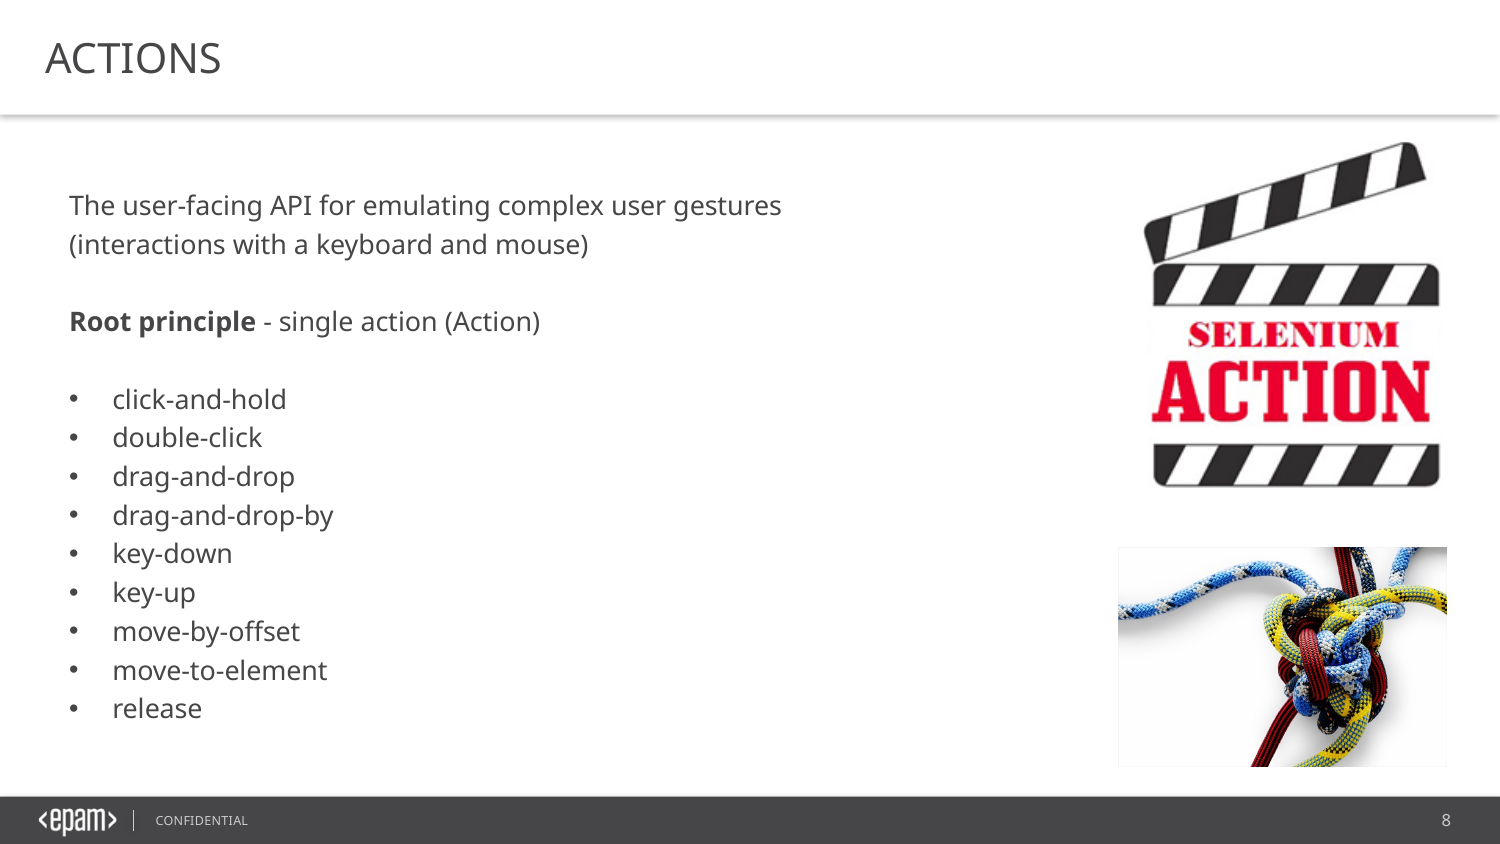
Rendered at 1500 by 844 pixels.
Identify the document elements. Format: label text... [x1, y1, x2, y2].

picture [38, 808, 117, 837]
picture [1143, 142, 1447, 491]
picture [1118, 546, 1447, 767]
list ACTIONS [0, 0, 1500, 115]
list The user-facing API for emulating complex user gestures (interactions with a keyboard and mouse) Root principle - single action (Action) click-and-hold double-click drag-and-drop drag-and-drop-by key-down key-up move-by-offset move-to-element release [57, 176, 1426, 732]
